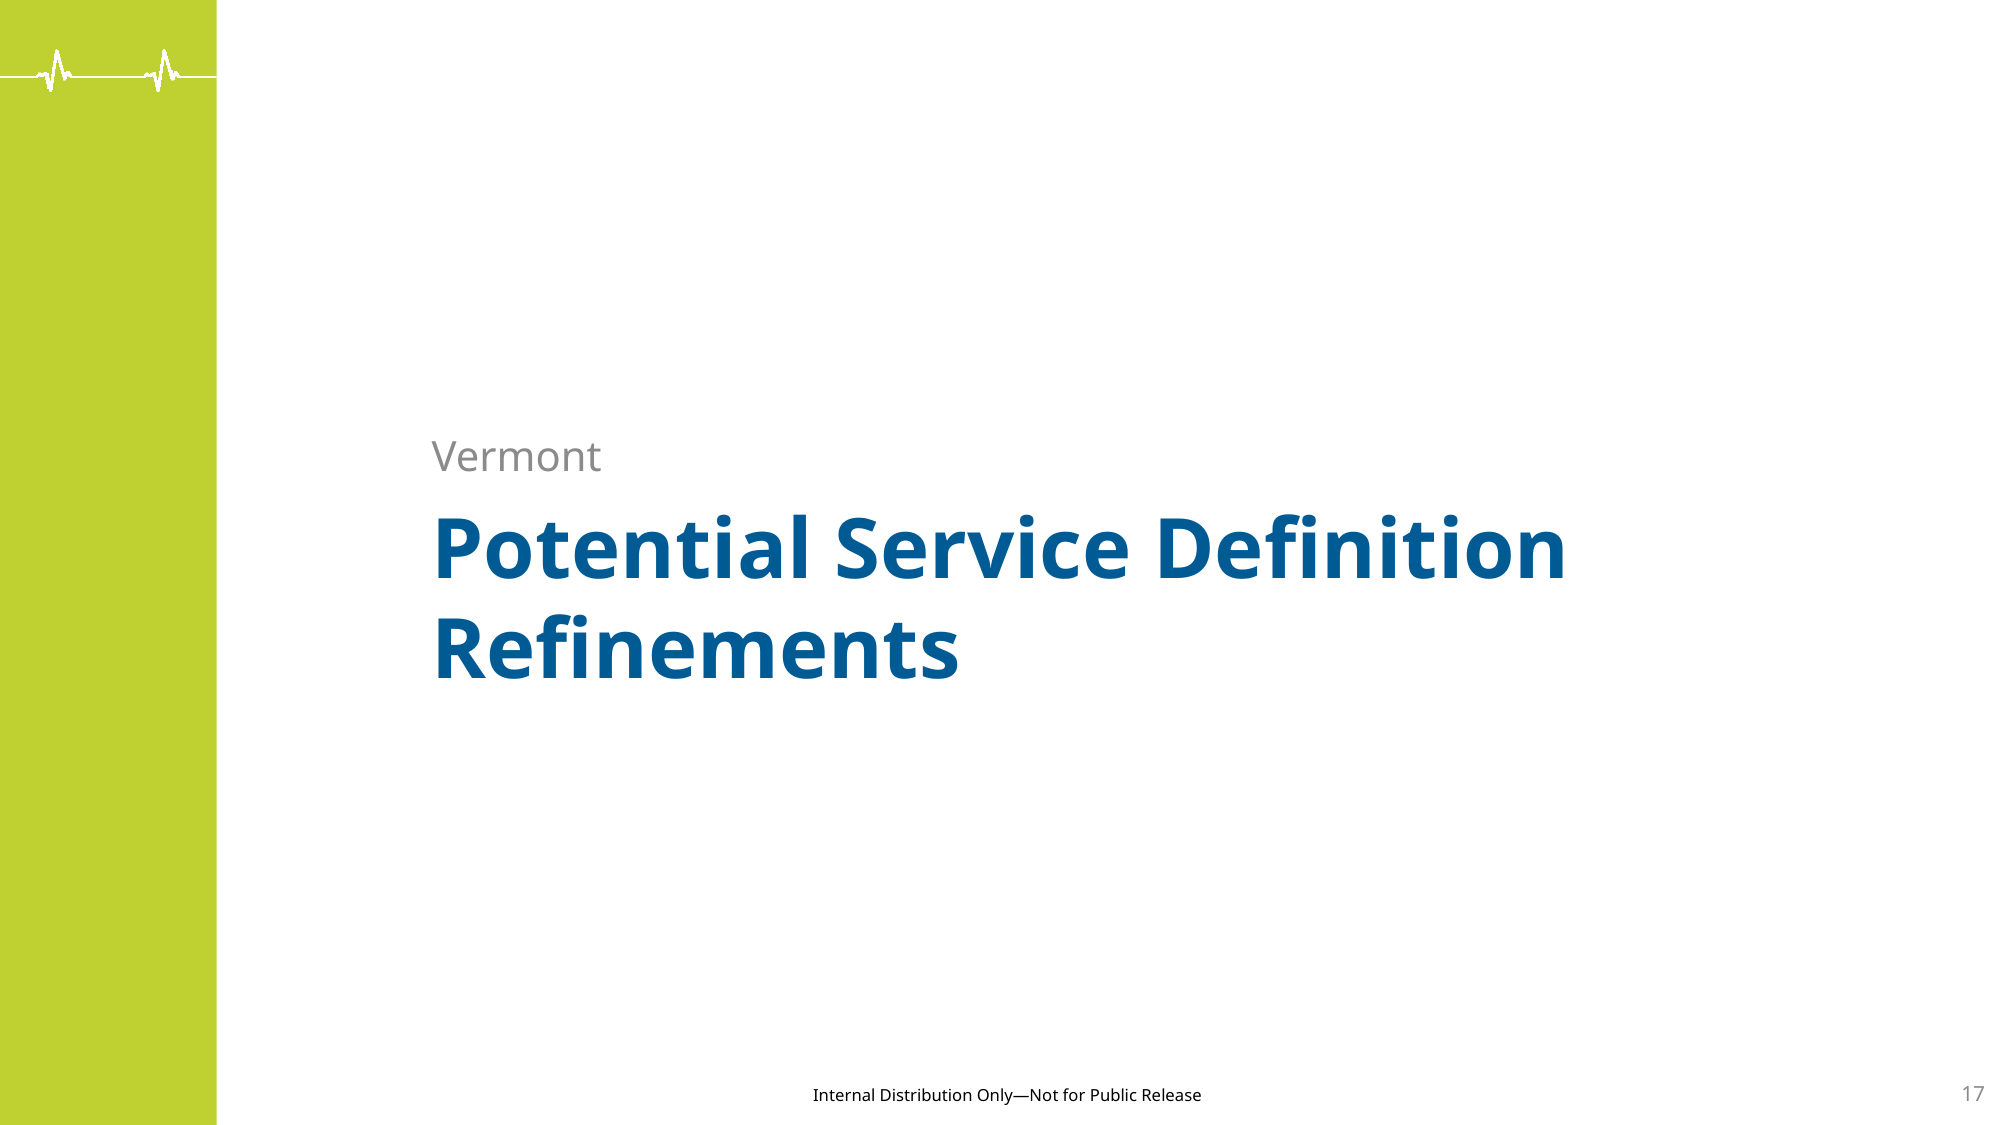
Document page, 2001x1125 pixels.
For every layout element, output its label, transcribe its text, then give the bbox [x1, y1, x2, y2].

picture [0, 9, 217, 125]
title Potential Service Definition Refinements [416, 488, 1858, 947]
list Vermont [416, 275, 1858, 488]
slide_number 17 [1881, 1065, 2000, 1125]
